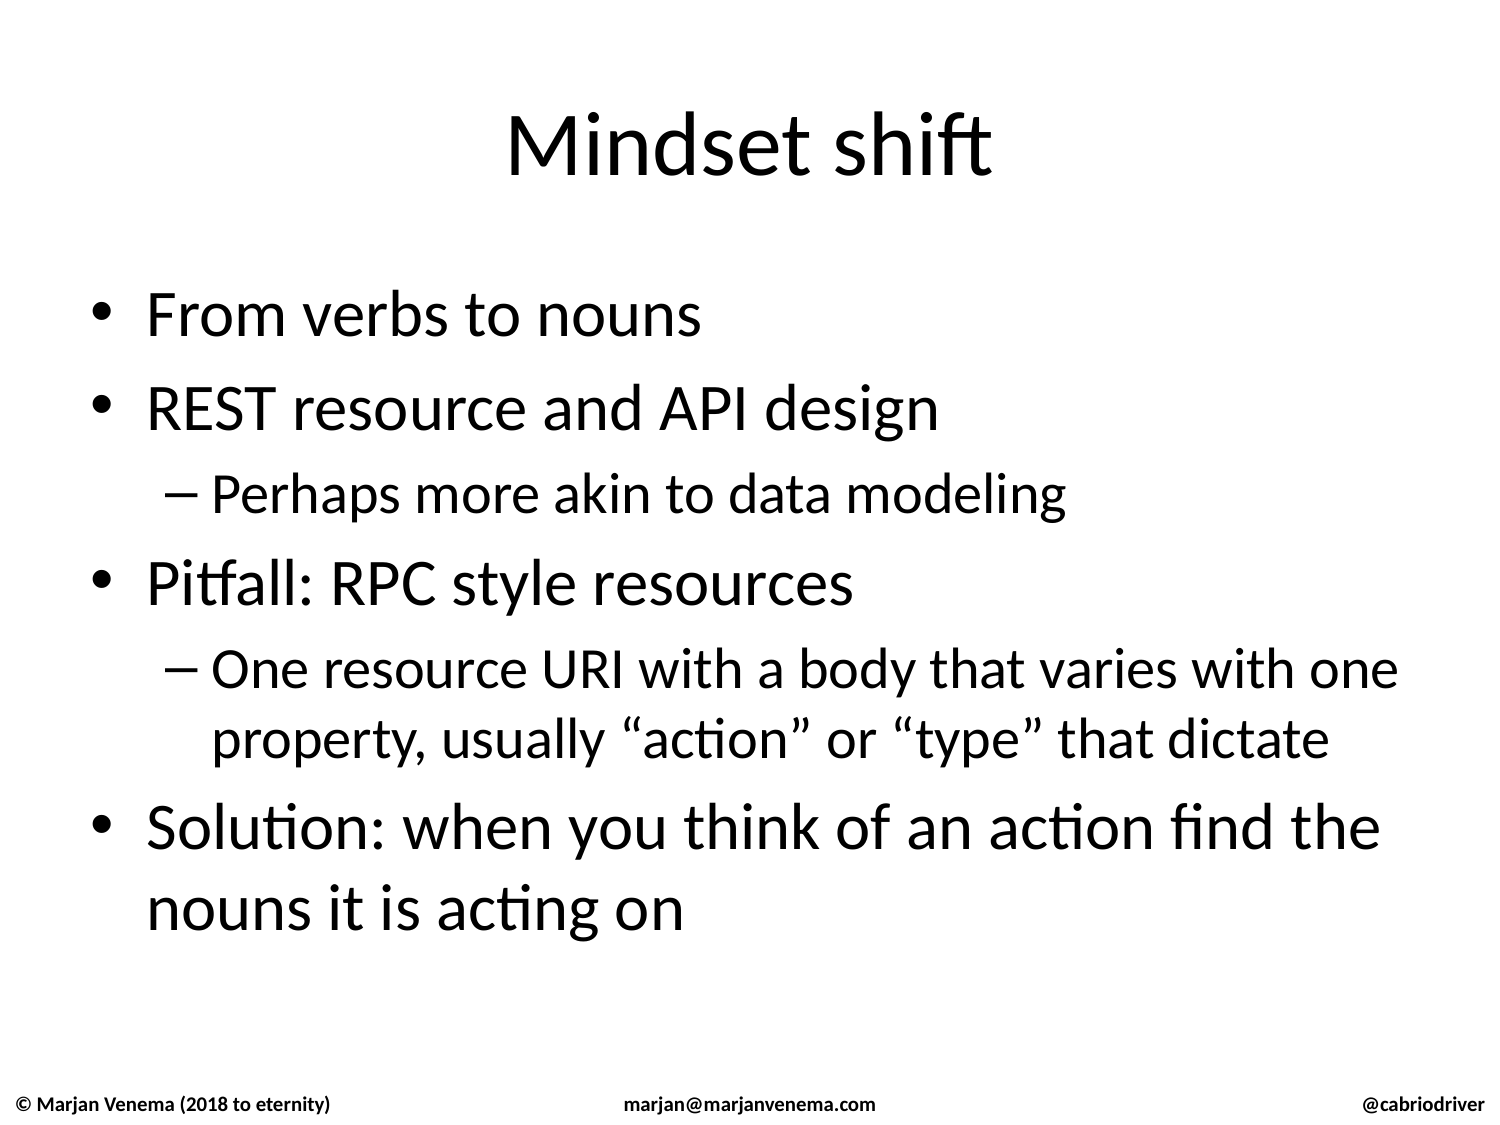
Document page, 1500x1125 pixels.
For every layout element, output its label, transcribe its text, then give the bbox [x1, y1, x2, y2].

list From verbs to nouns REST resource and API design Perhaps more akin to data modeling Pitfall: RPC style resources One resource URI with a body that varies with one property, usually “action” or “type” that dictate Solution: when you think of an action find the nouns it is acting on [75, 262, 1425, 1005]
title Mindset shift [75, 45, 1425, 233]
